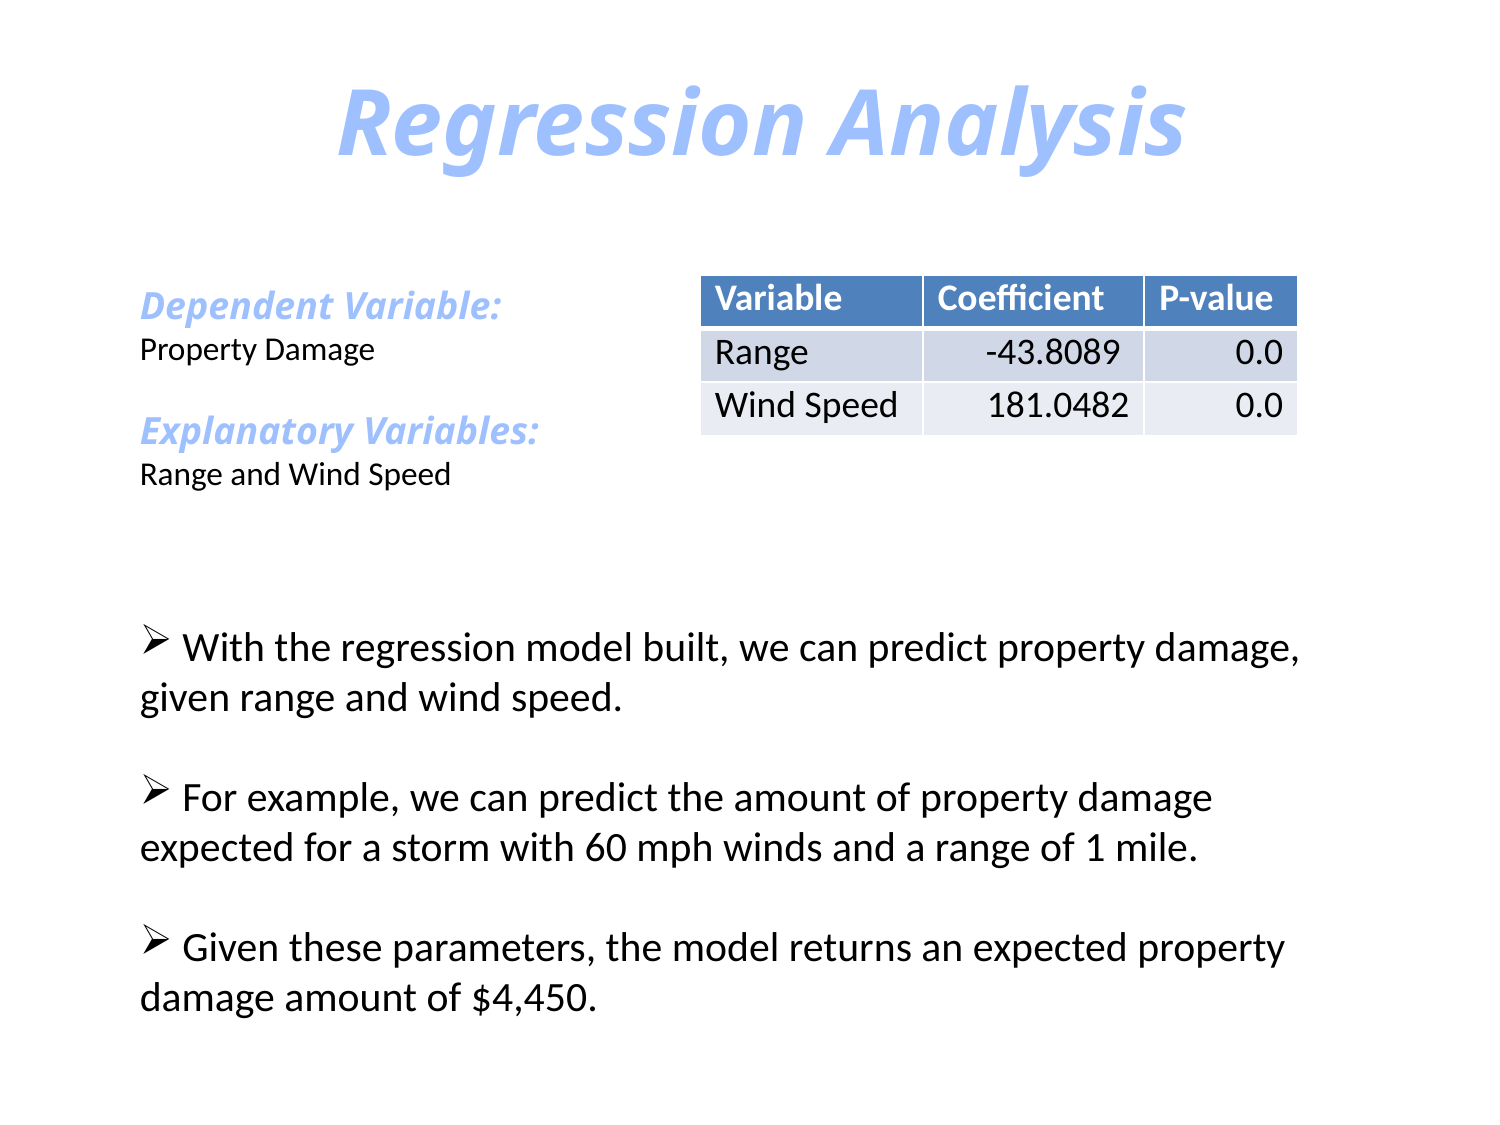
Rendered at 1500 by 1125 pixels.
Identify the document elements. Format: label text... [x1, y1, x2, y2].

table_cell 0.0 [1145, 331, 1297, 381]
table_cell -43.8089 [924, 331, 1143, 381]
table_cell 0.0 [1145, 383, 1297, 435]
table_header Variable [701, 276, 922, 326]
text_box With the regression model built, we can predict property damage, given range and wind speed. For example, we can predict the amount of property damage expected for a storm with 60 mph winds and a range of 1 mile. Given these parameters, the model returns an expected property damage amount of $4,450. [125, 612, 1363, 1125]
table_cell Range [701, 331, 922, 381]
title Regression Analysis [125, 37, 1400, 201]
table_cell Wind Speed [701, 383, 922, 435]
table_header Coefficient [924, 276, 1143, 326]
table_header P-value [1145, 276, 1297, 326]
table_cell 181.0482 [924, 383, 1143, 435]
text_box Dependent Variable: Property Damage Explanatory Variables: Range and Wind Speed [124, 274, 588, 500]
